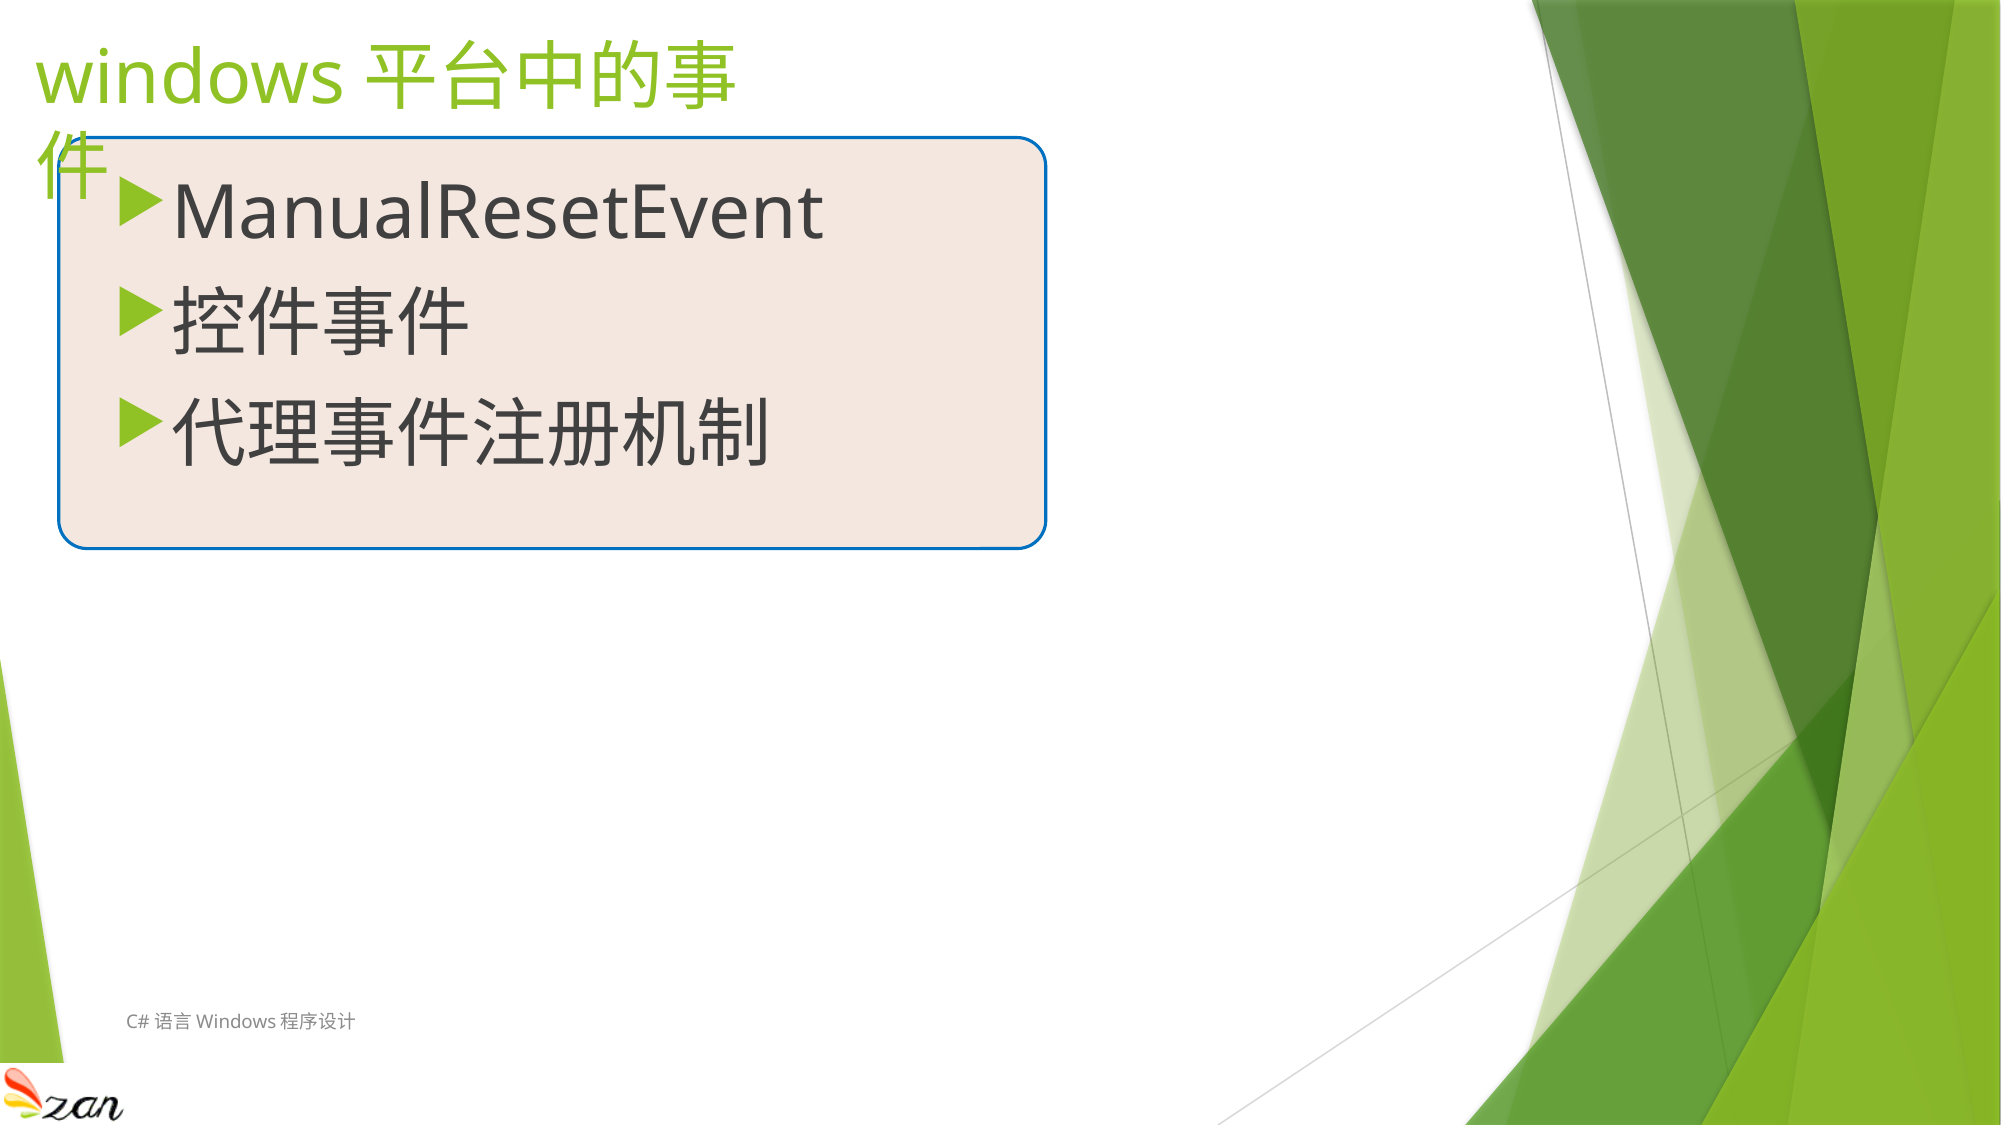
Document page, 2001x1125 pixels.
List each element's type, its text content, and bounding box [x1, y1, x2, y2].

title windows平台中的事件 [20, 20, 813, 157]
text_box [57, 157, 1046, 551]
list ManualResetEvent 控件事件 代理事件注册机制 [99, 156, 1107, 530]
text_box [813, 135, 1046, 156]
footer C#语言Windows程序设计 [111, 991, 1145, 1051]
picture [0, 1063, 128, 1125]
